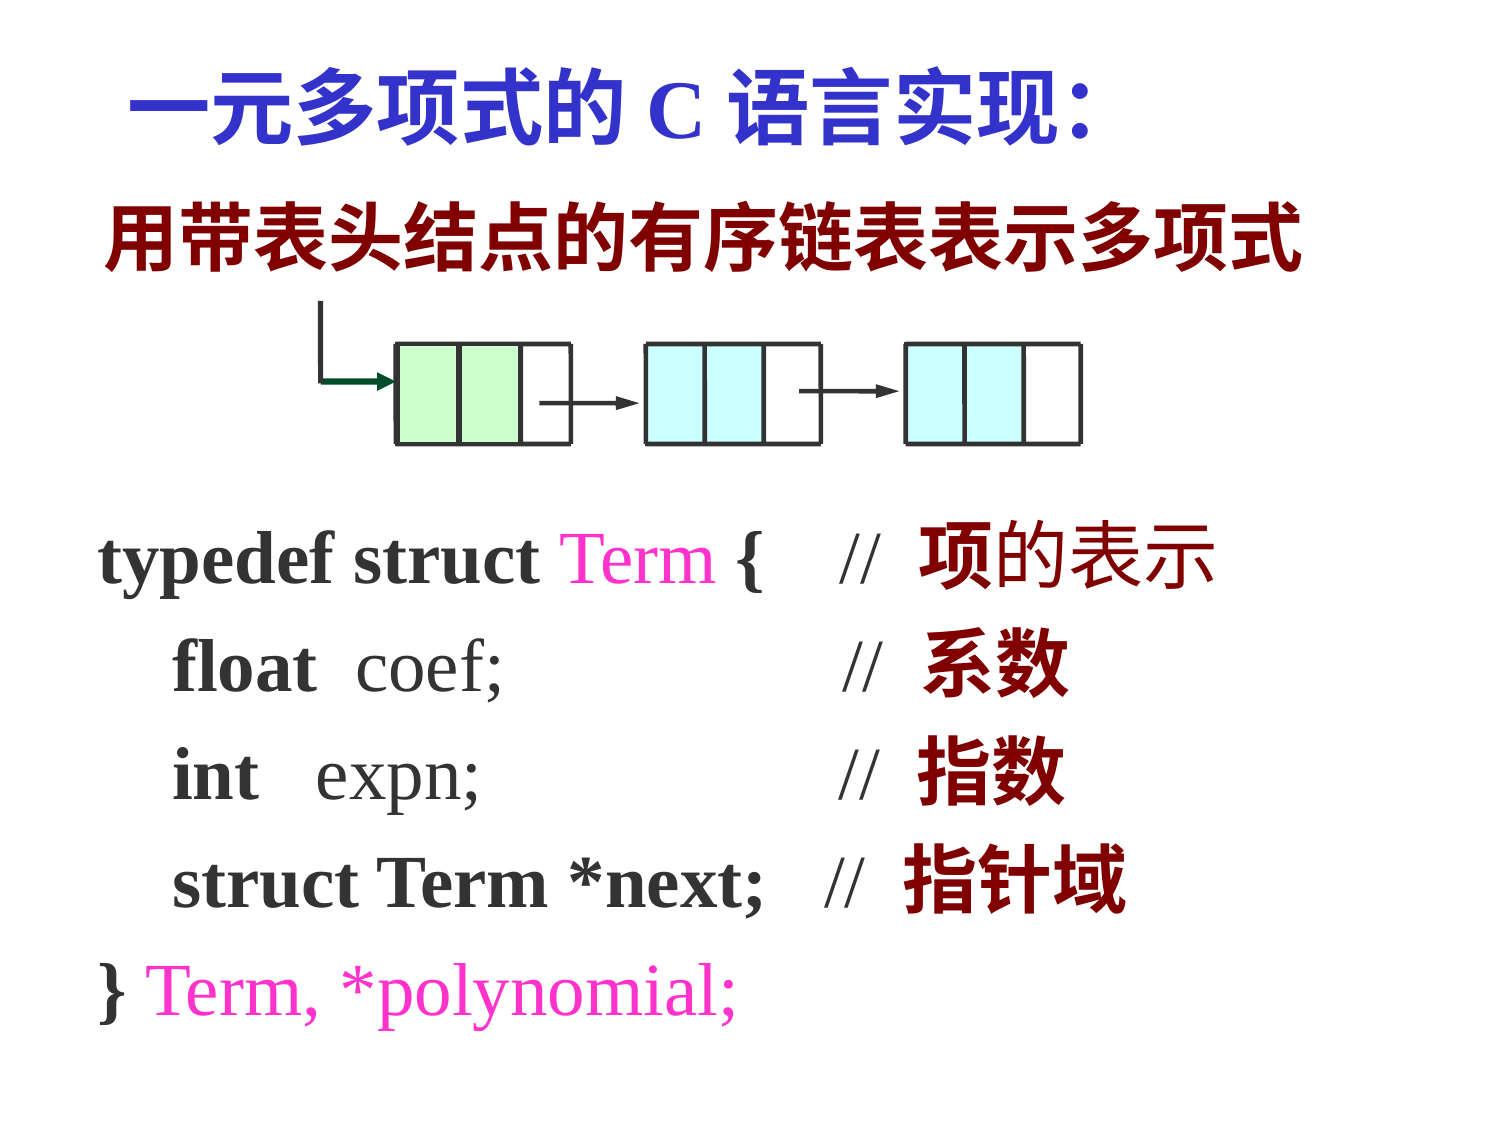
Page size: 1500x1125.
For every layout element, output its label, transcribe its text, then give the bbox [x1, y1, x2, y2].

text_box 一元多项式的C语言实现： [112, 47, 1427, 163]
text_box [320, 300, 1081, 446]
text_box typedef struct Term { // 项的表示 float coef; // 系数 int expn; // 指数 struct Term *next; // 指针域 } Term, *polynomial; [82, 483, 1436, 1039]
text_box 用带表头结点的有序链表表示多项式 [88, 160, 1412, 289]
